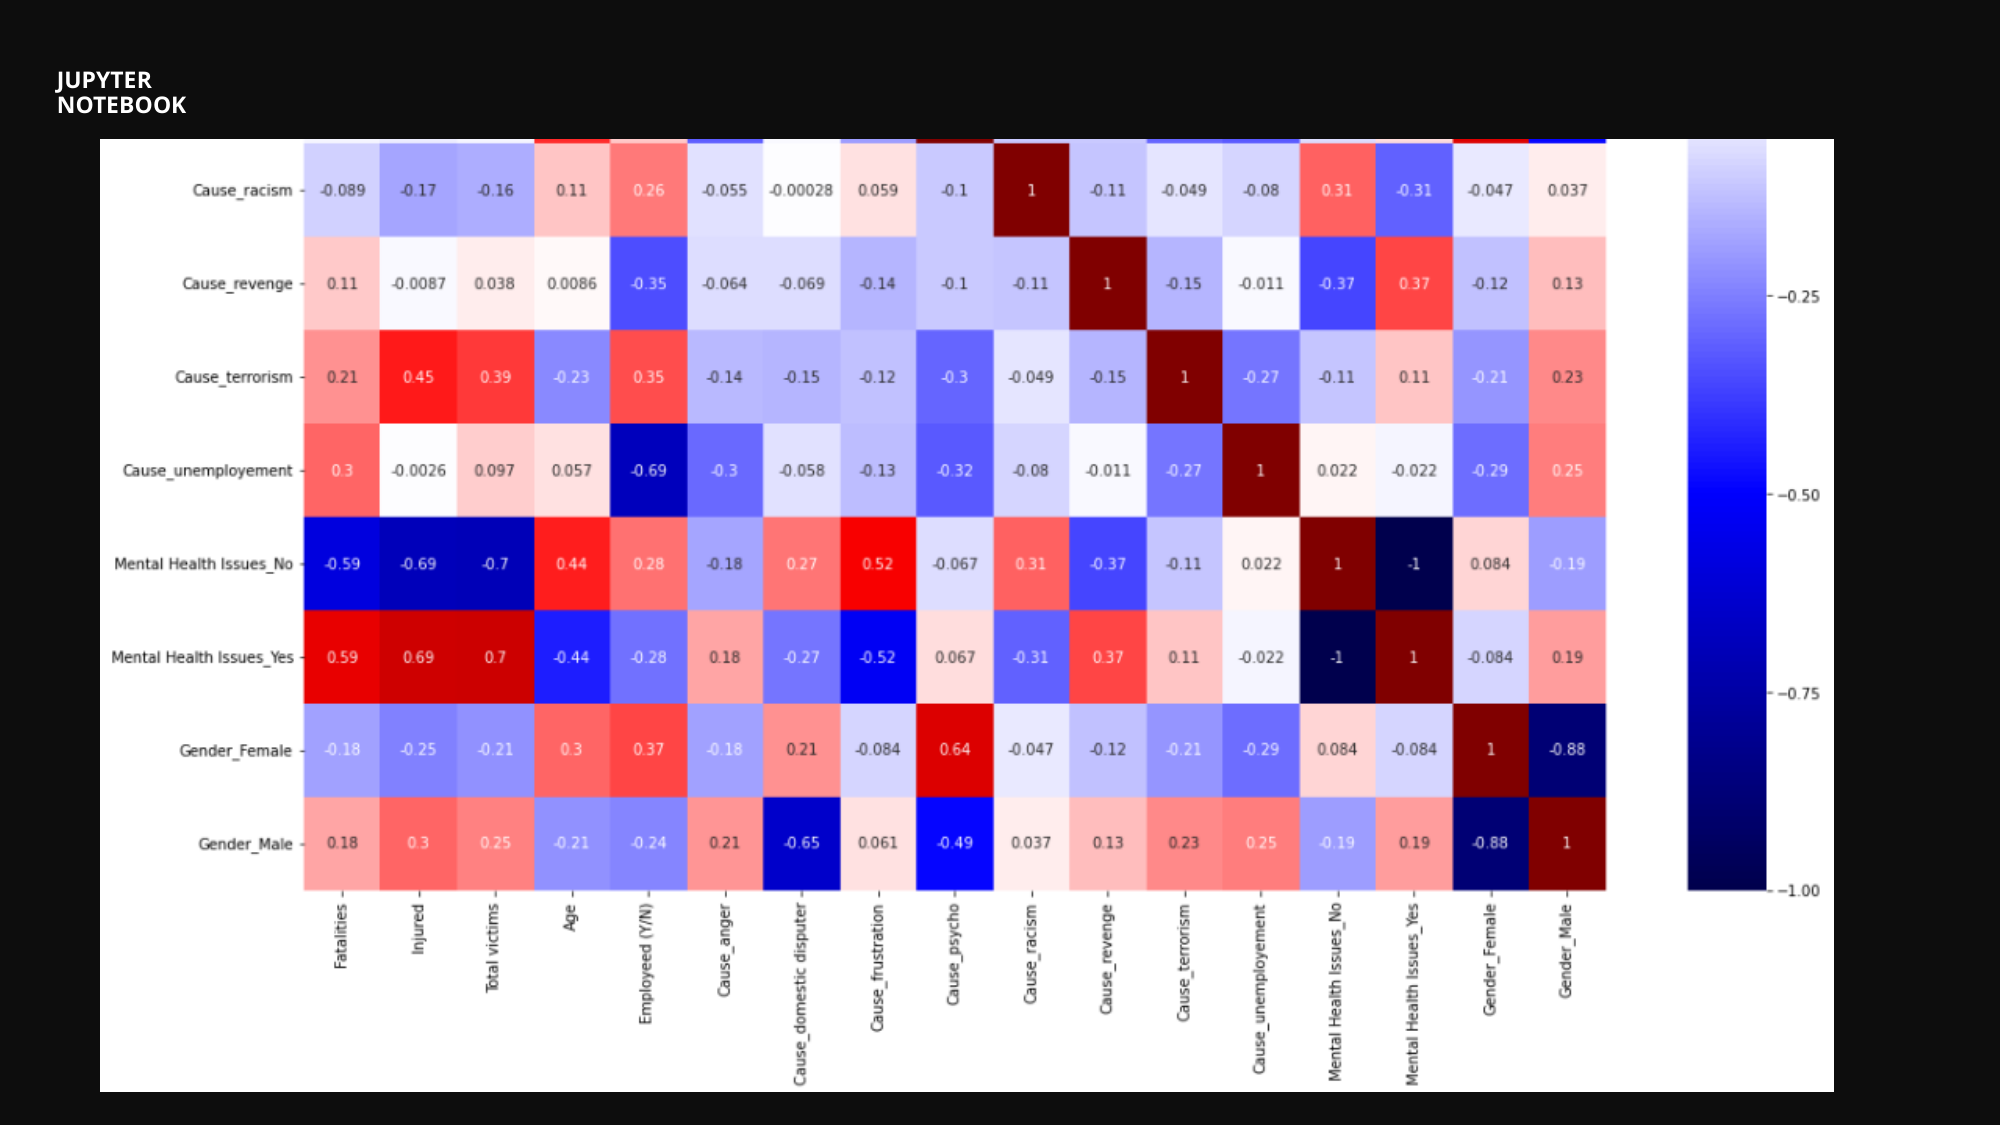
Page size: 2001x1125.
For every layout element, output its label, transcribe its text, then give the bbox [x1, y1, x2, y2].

picture [100, 139, 1834, 1092]
title Jupyter Notebook [41, 0, 216, 188]
text_box [0, 0, 2000, 1125]
